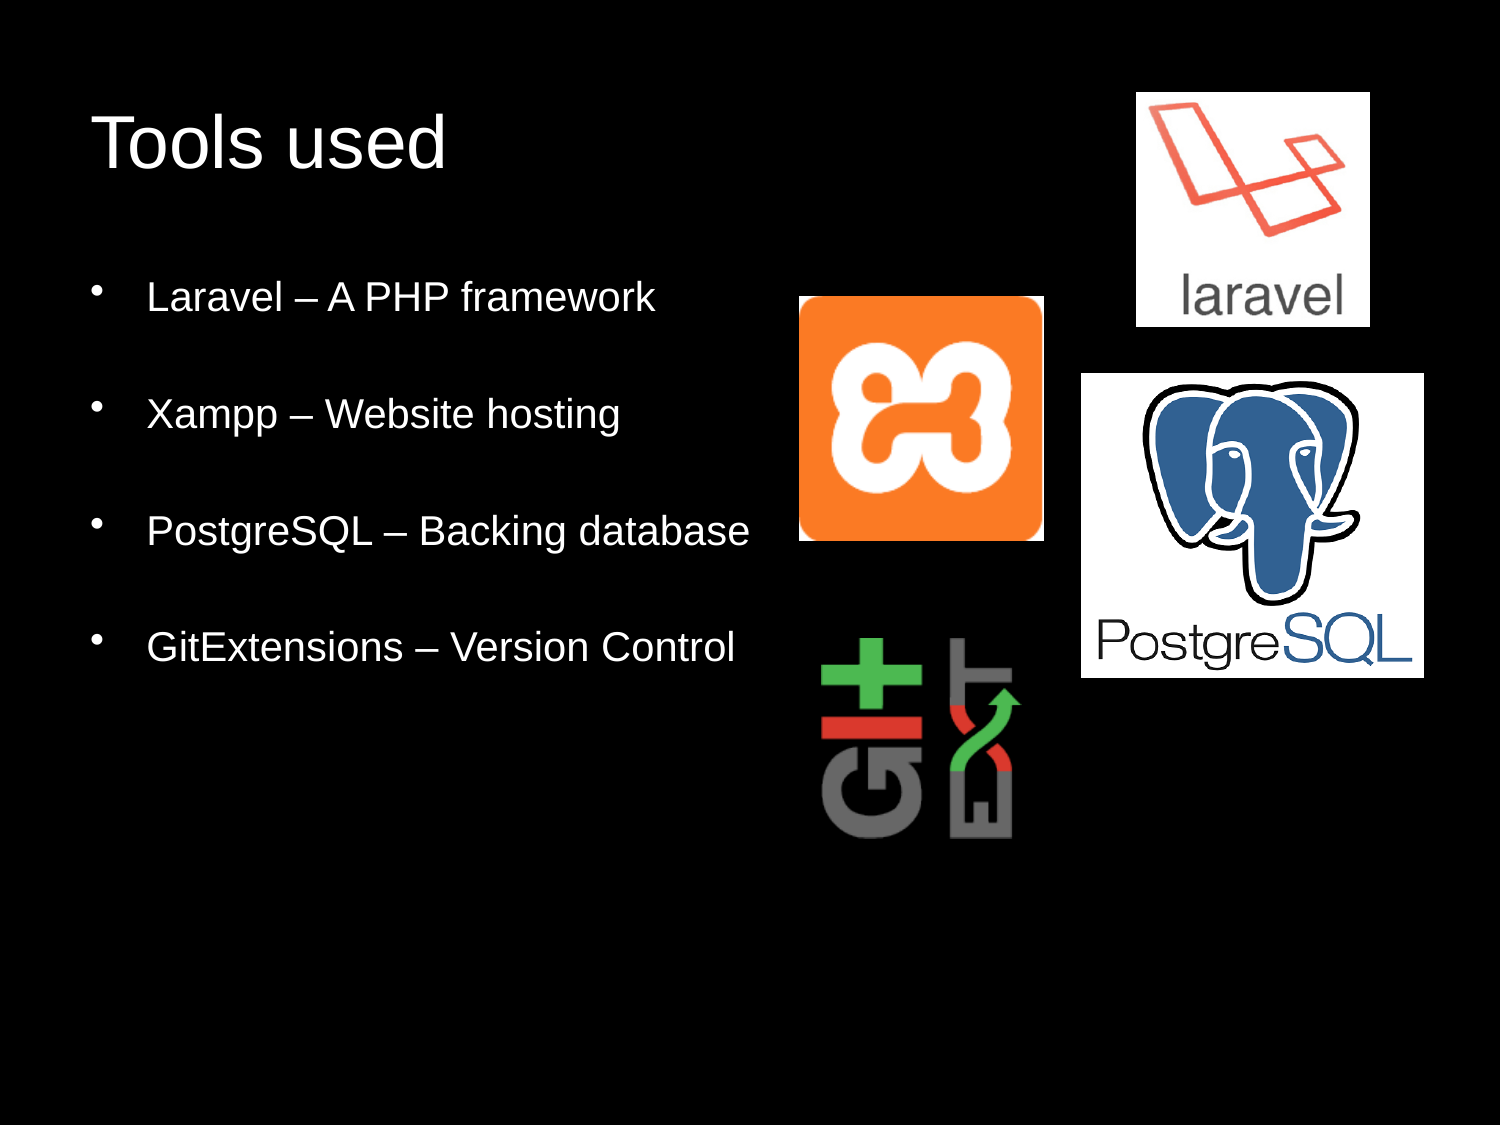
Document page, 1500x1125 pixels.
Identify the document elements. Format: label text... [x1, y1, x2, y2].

picture [799, 296, 1044, 541]
list Laravel – A PHP framework Xampp – Website hosting PostgreSQL – Backing database GitExtensions – Version Control [75, 262, 1425, 1005]
picture [1136, 92, 1370, 328]
picture [1081, 373, 1425, 678]
title Tools used [75, 45, 1425, 233]
picture [821, 638, 1022, 839]
